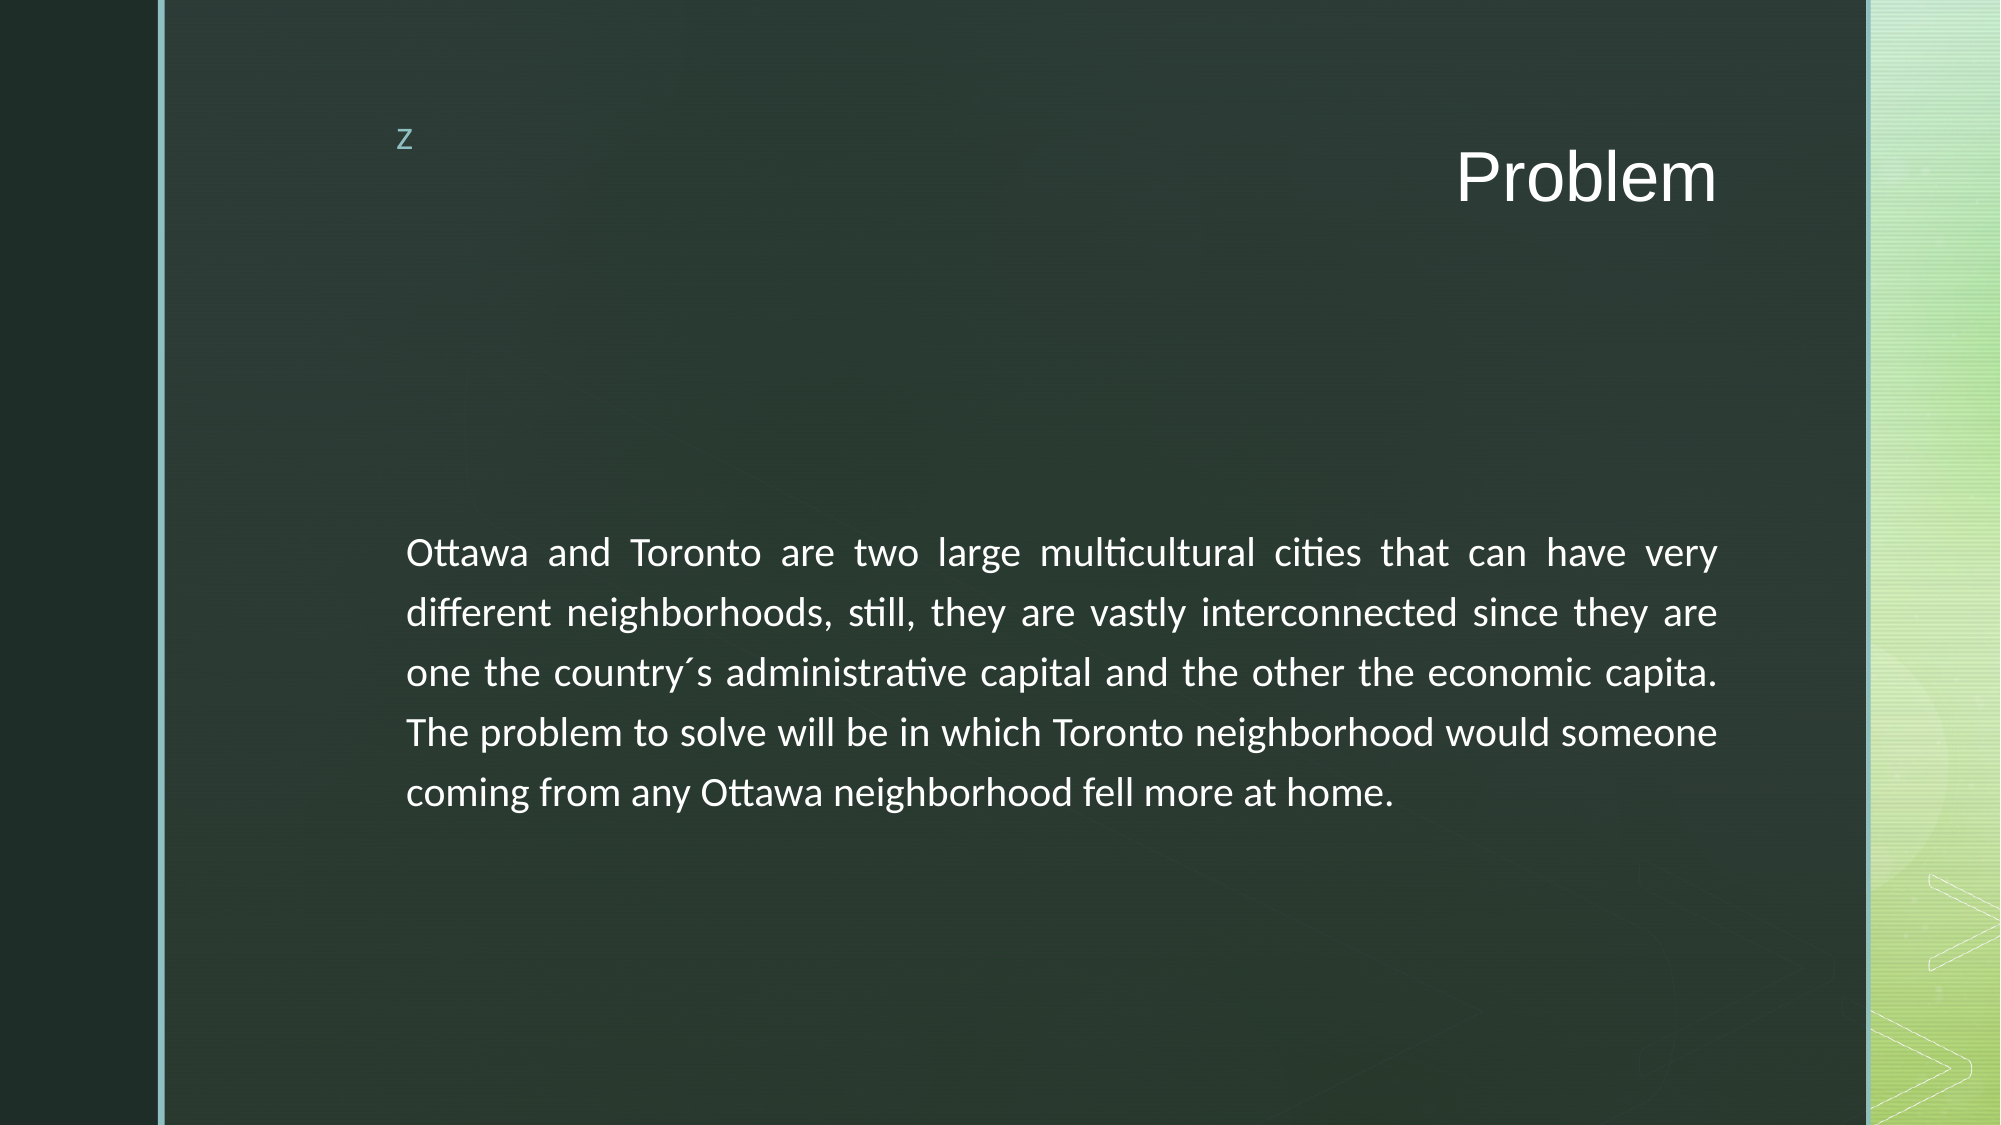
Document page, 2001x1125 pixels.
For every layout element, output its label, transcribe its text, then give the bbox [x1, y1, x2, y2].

list Ottawa and Toronto are two large multicultural cities that can have very different neighborhoods, still, they are vastly interconnected since they are one the country´s administrative capital and the other the economic capita. The problem to solve will be in which Toronto neighborhood would someone coming from any Ottawa neighborhood fell more at home. [391, 336, 1734, 993]
title Problem [428, 132, 1734, 310]
picture [1871, 0, 2001, 1125]
